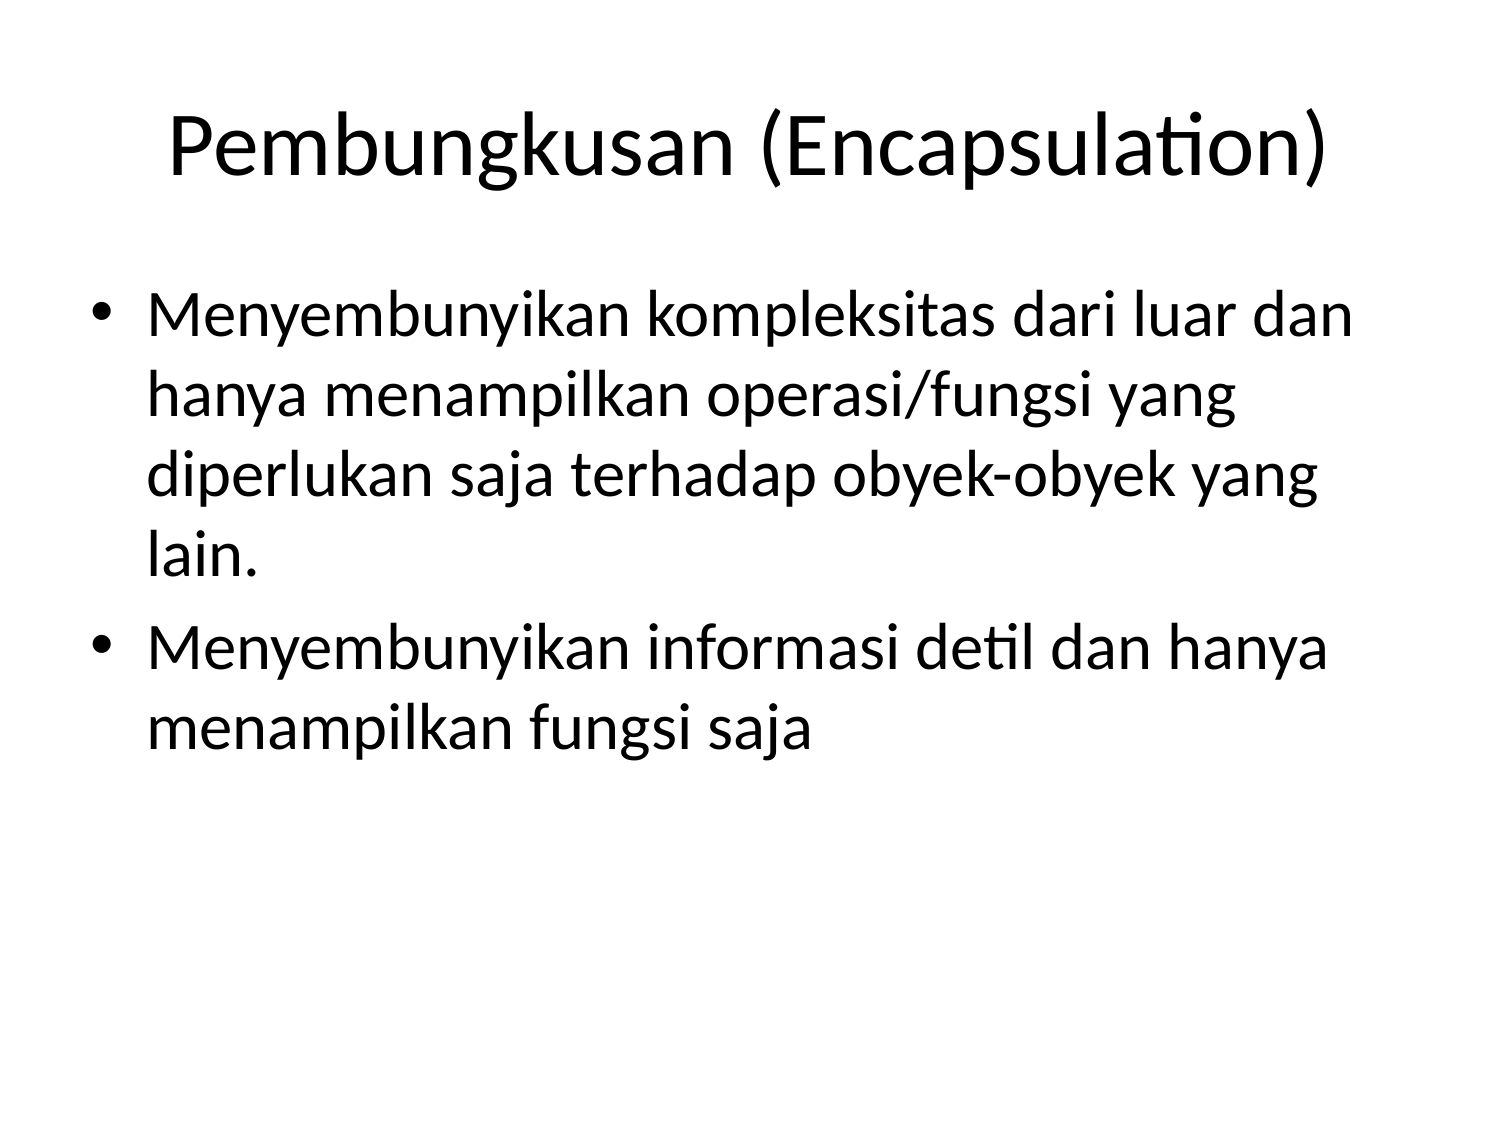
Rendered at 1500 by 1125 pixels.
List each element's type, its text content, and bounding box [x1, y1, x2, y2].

title Pembungkusan (Encapsulation) [75, 45, 1425, 233]
list Menyembunyikan kompleksitas dari luar dan hanya menampilkan operasi/fungsi yang diperlukan saja terhadap obyek-obyek yang lain. Menyembunyikan informasi detil dan hanya menampilkan fungsi saja [75, 262, 1425, 1005]
